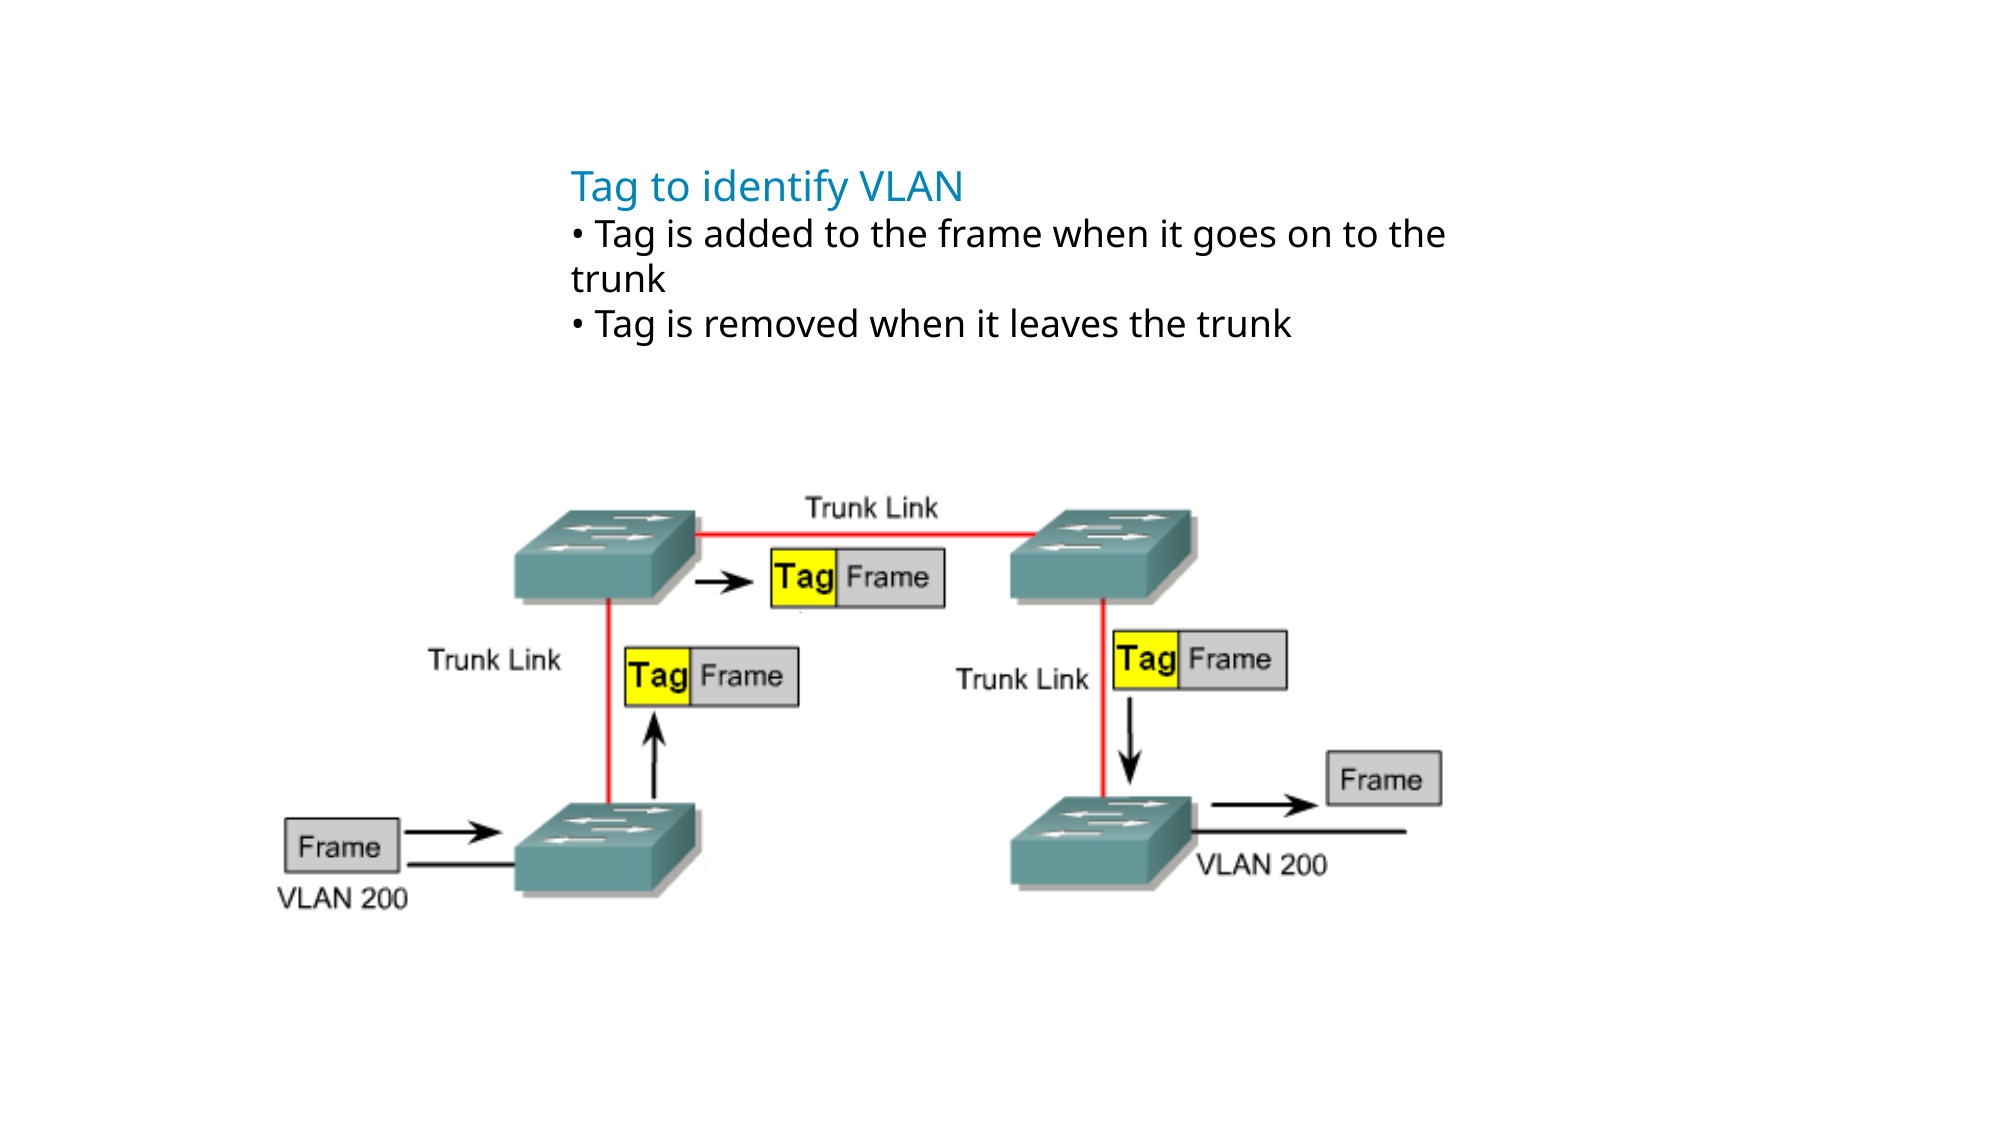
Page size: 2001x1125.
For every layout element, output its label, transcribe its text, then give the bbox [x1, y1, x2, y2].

text_box Tag to identify VLAN • Tag is added to the frame when it goes on to the trunk • Tag is removed when it leaves the trunk [556, 152, 1556, 353]
picture [270, 492, 1445, 919]
